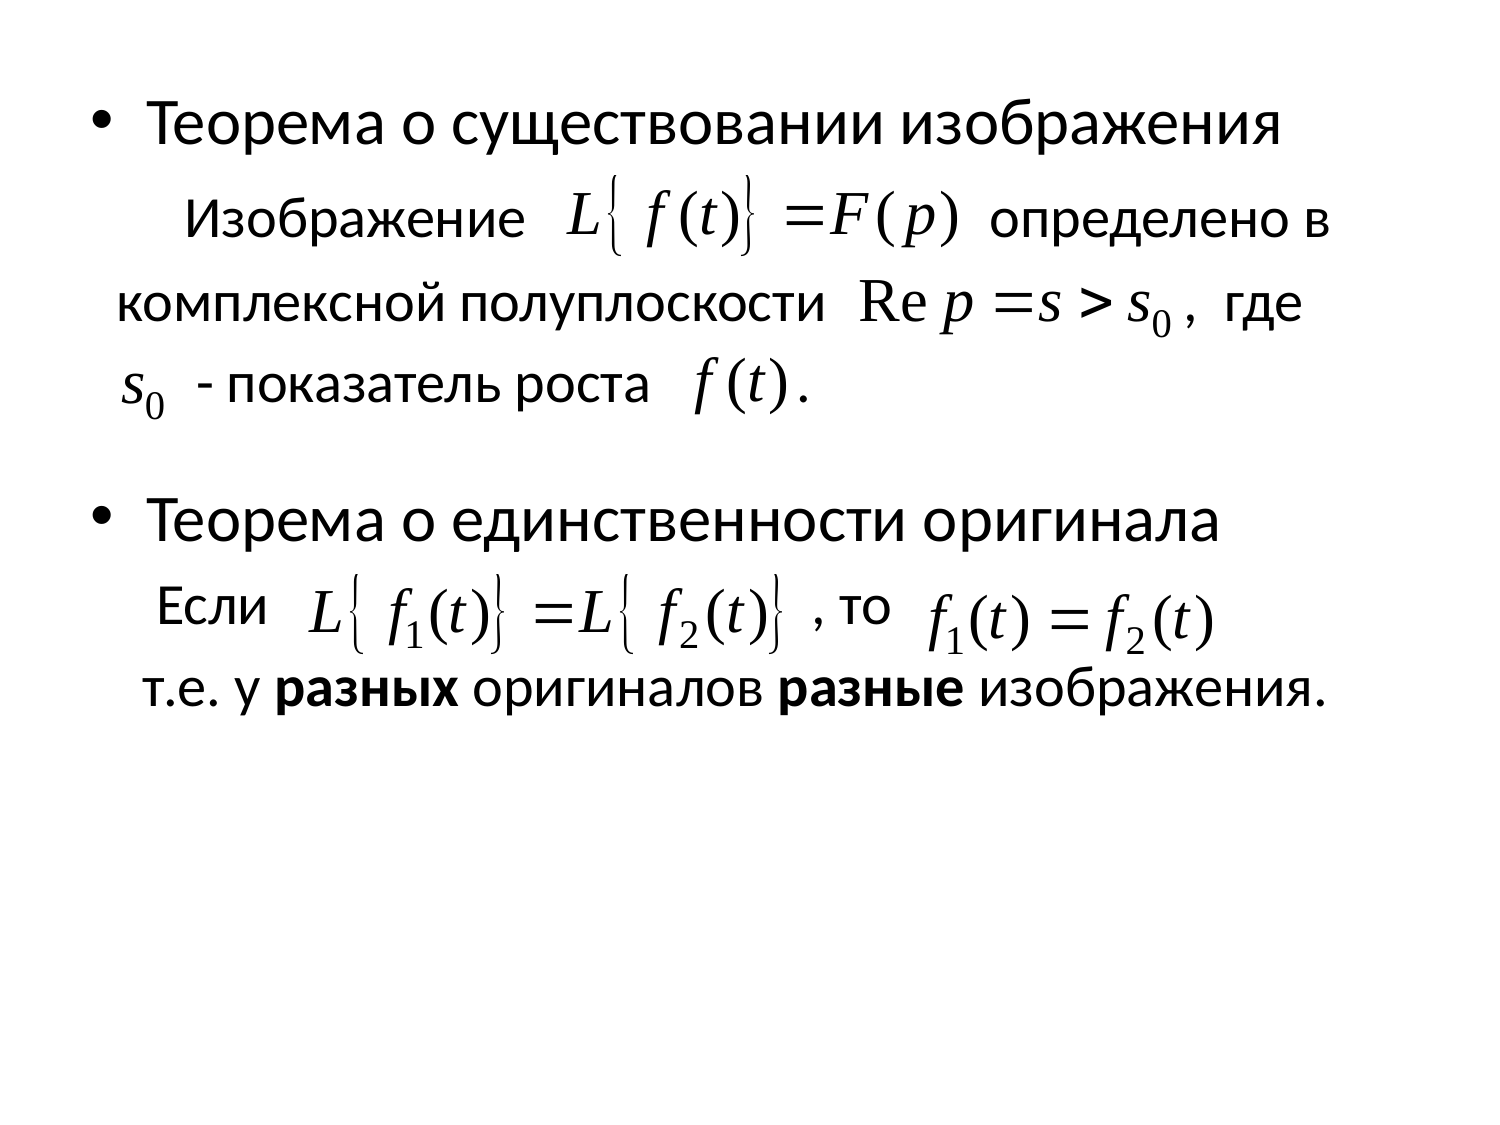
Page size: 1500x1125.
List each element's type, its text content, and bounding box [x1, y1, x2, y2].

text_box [116, 351, 170, 427]
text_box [855, 269, 1175, 345]
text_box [304, 573, 797, 660]
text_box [562, 175, 963, 262]
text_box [679, 351, 793, 421]
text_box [913, 585, 1219, 660]
list Теорема о существовании изображения Изображение определено в комплексной полуплоскости , где - показатель роста . Теорема о единственности оригинала Если , то т.е. у разных оригиналов разные изображения. [75, 70, 1425, 1005]
